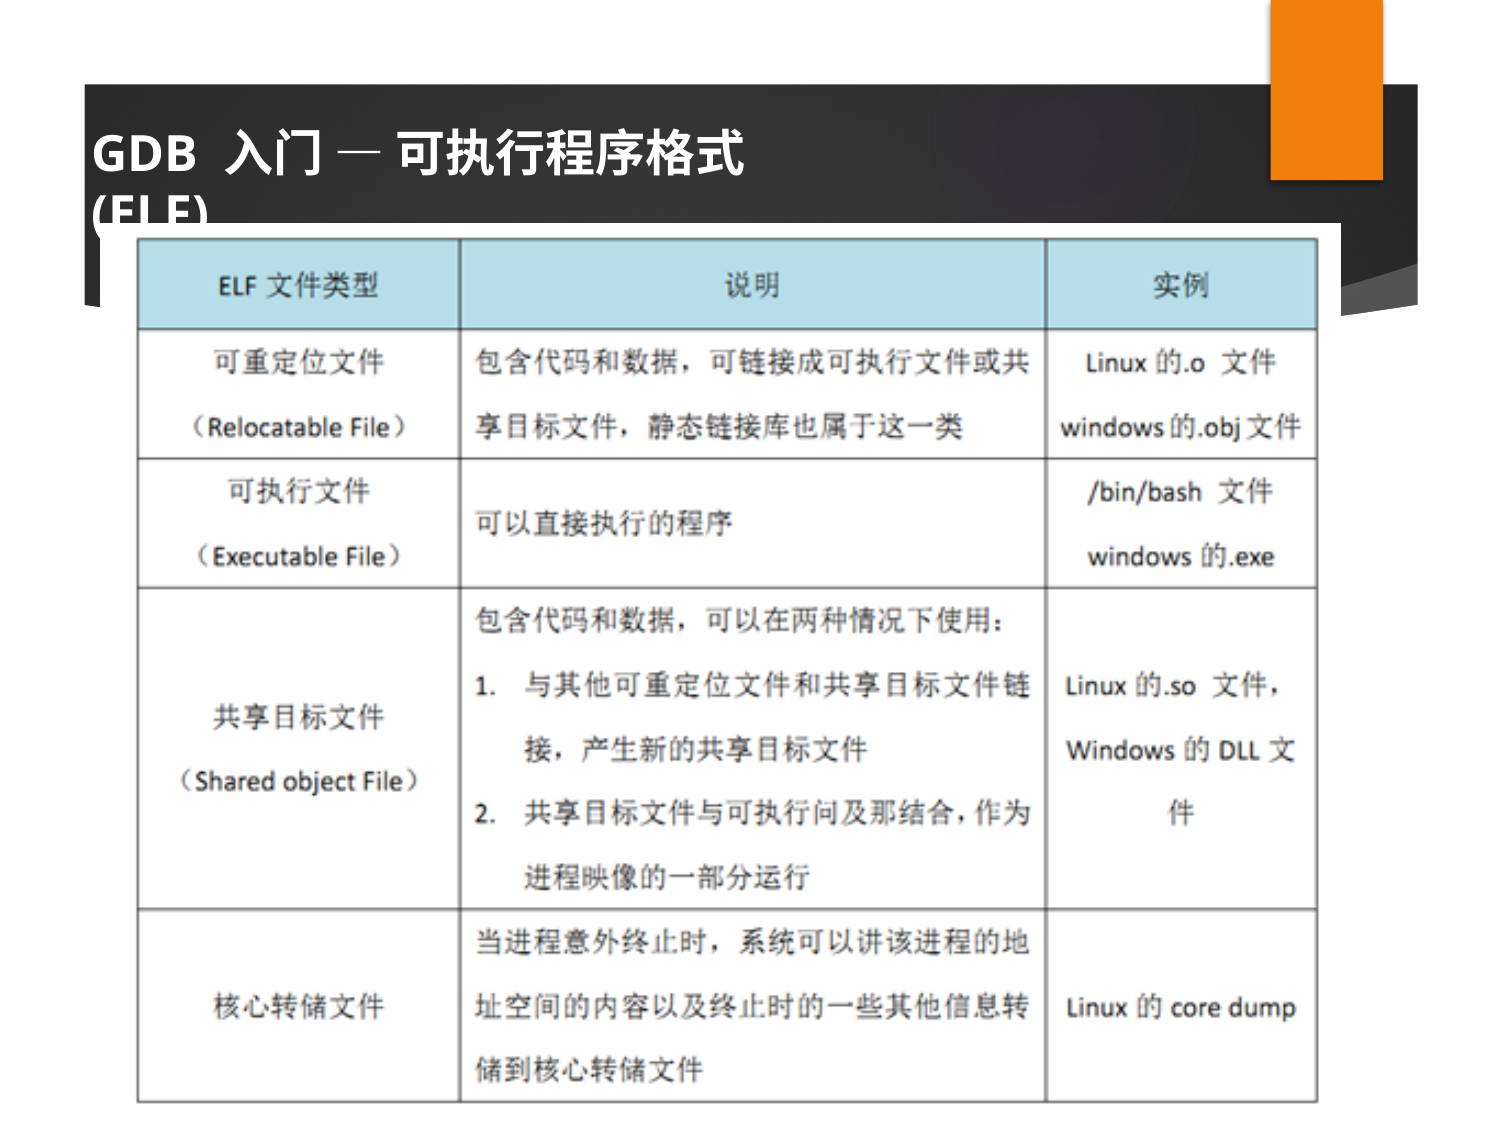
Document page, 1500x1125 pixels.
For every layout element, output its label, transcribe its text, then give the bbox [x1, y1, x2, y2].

text_box GDB 入门 — 可执行程序格式(ELF) [76, 113, 880, 249]
picture [100, 222, 1341, 1125]
